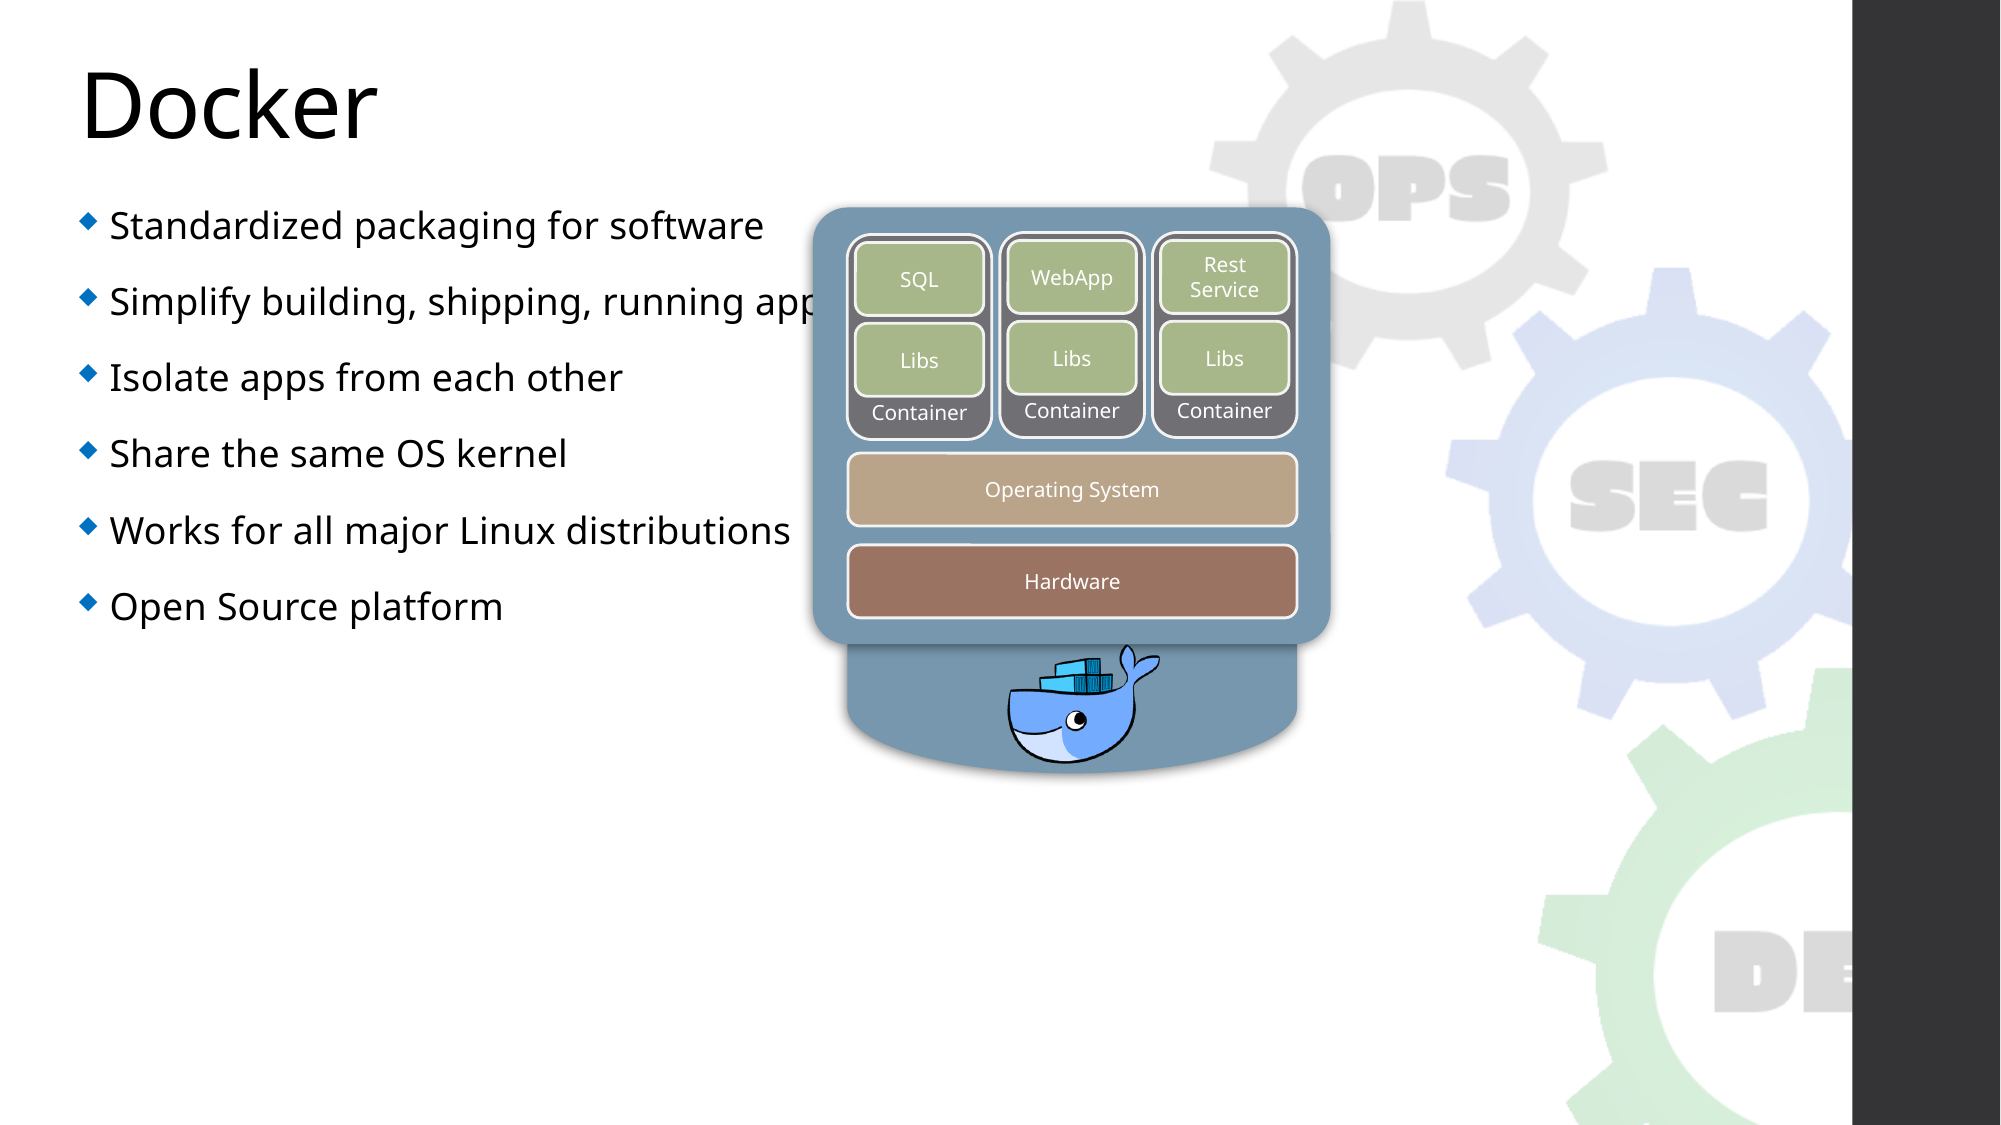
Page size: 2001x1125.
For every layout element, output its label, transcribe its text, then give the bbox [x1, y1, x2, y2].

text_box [812, 207, 1331, 774]
title Docker [64, 33, 1797, 166]
list Standardized packaging for software Simplify building, shipping, running apps Isolate apps from each other Share the same OS kernel Works for all major Linux distributions Open Source platform [64, 198, 1797, 1073]
